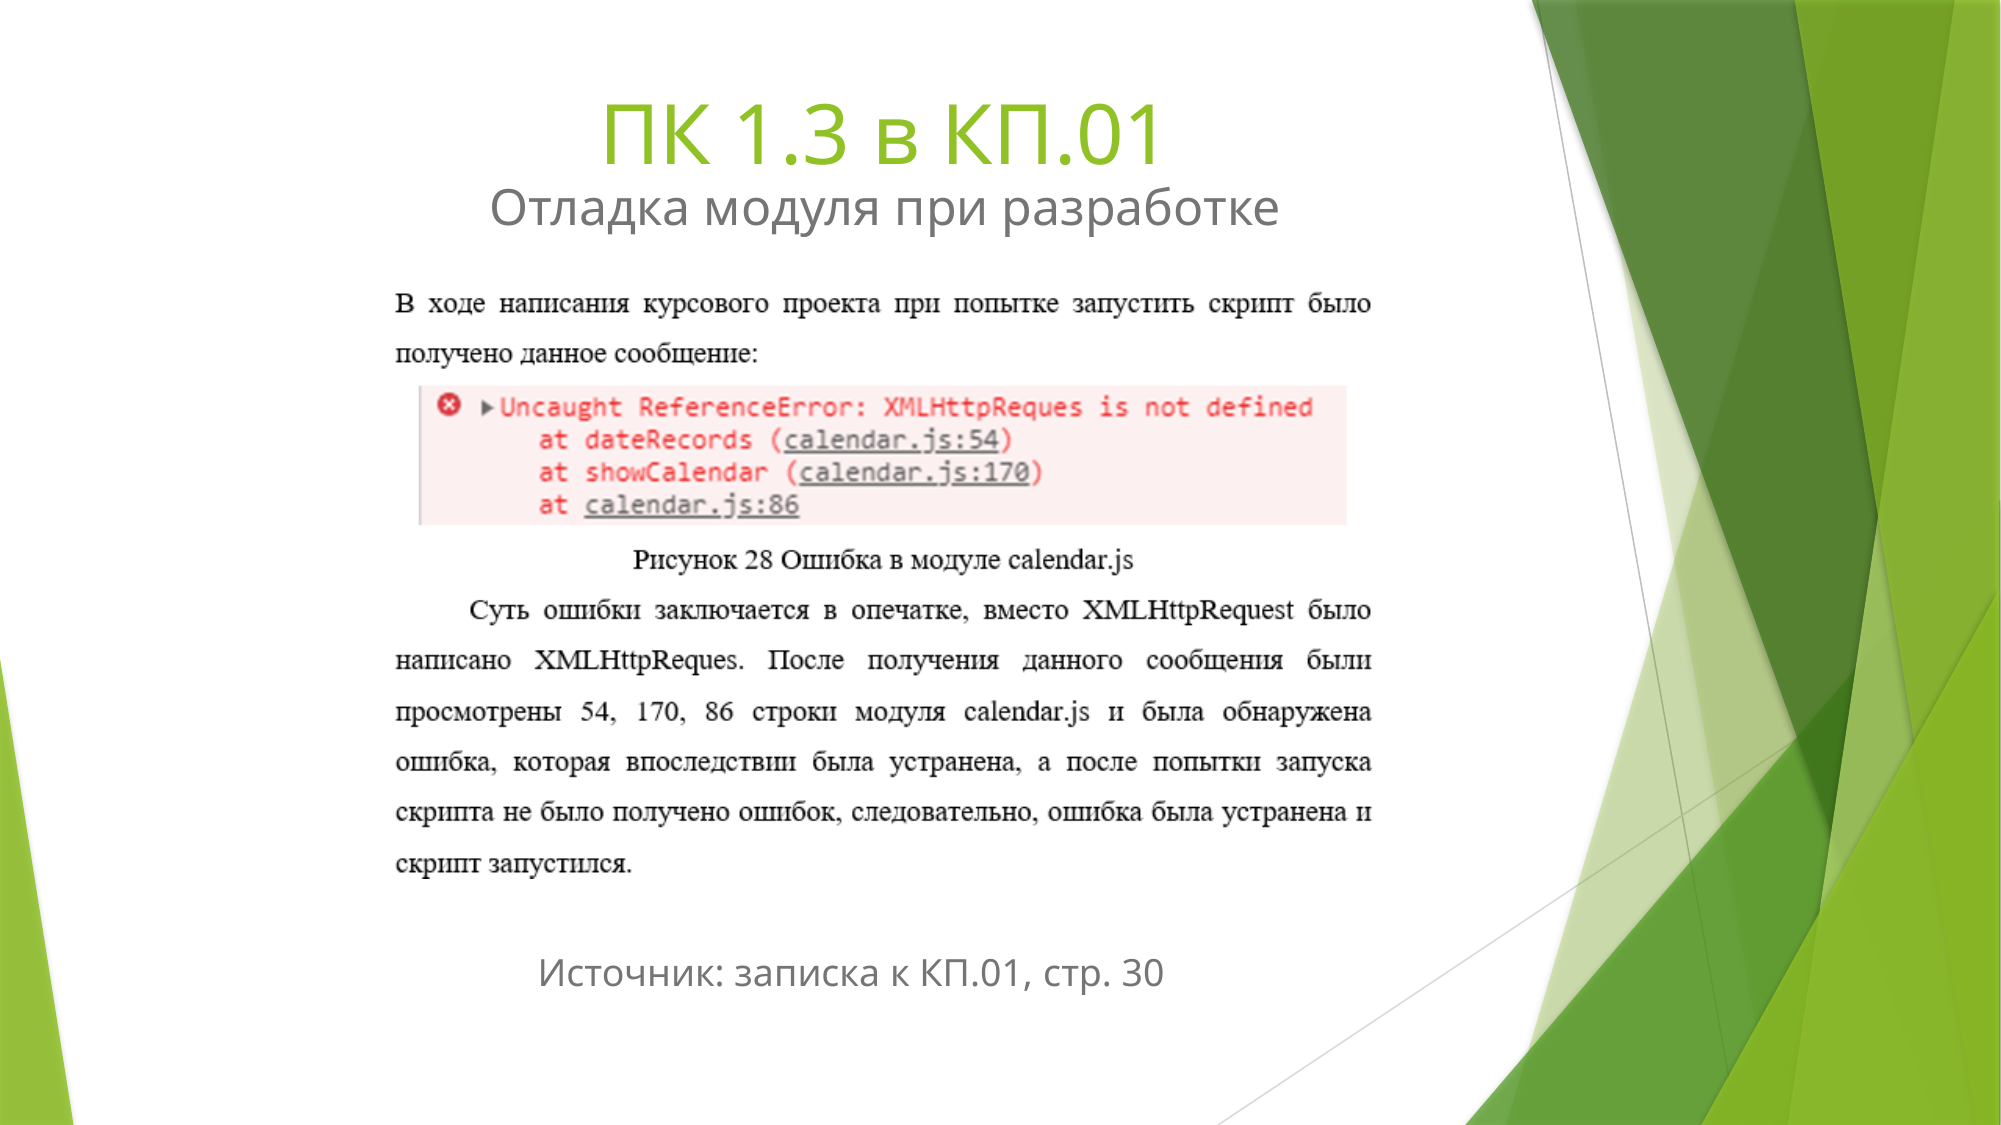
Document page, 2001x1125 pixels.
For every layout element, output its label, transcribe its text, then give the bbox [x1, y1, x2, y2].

title ПК 1.3 в КП.01 [522, 70, 1248, 168]
text_box Источник: записка к КП.01, cтр. 30 [522, 941, 1200, 1002]
text_box Отладка модуля при разработке [474, 168, 1297, 243]
picture [391, 285, 1380, 880]
